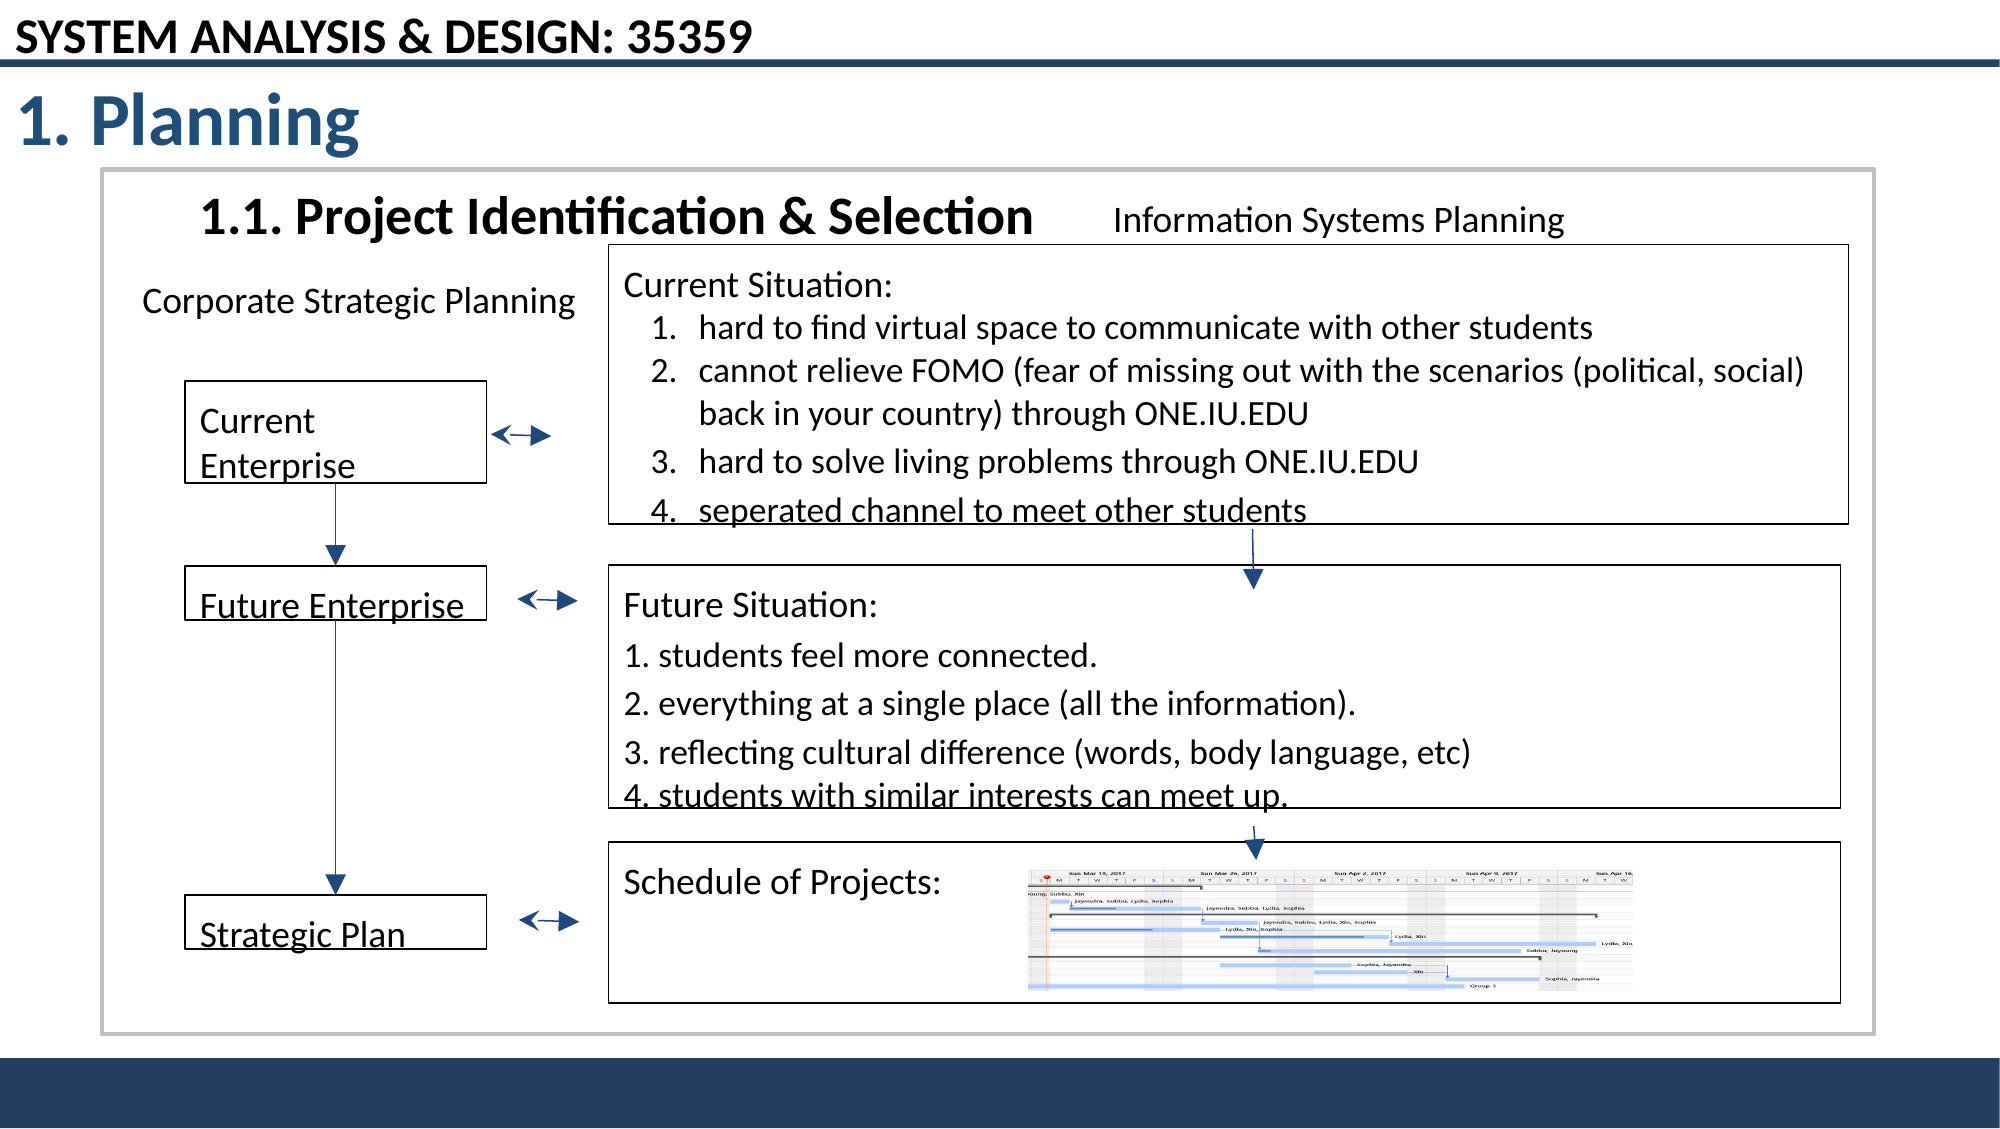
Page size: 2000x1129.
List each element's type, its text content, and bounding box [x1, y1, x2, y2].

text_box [490, 433, 552, 437]
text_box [516, 598, 579, 602]
text_box SYSTEM ANALYSIS & DESIGN: 35359 [0, 0, 1095, 57]
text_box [1253, 825, 1257, 861]
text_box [0, 59, 2000, 1129]
picture [1027, 870, 1633, 991]
